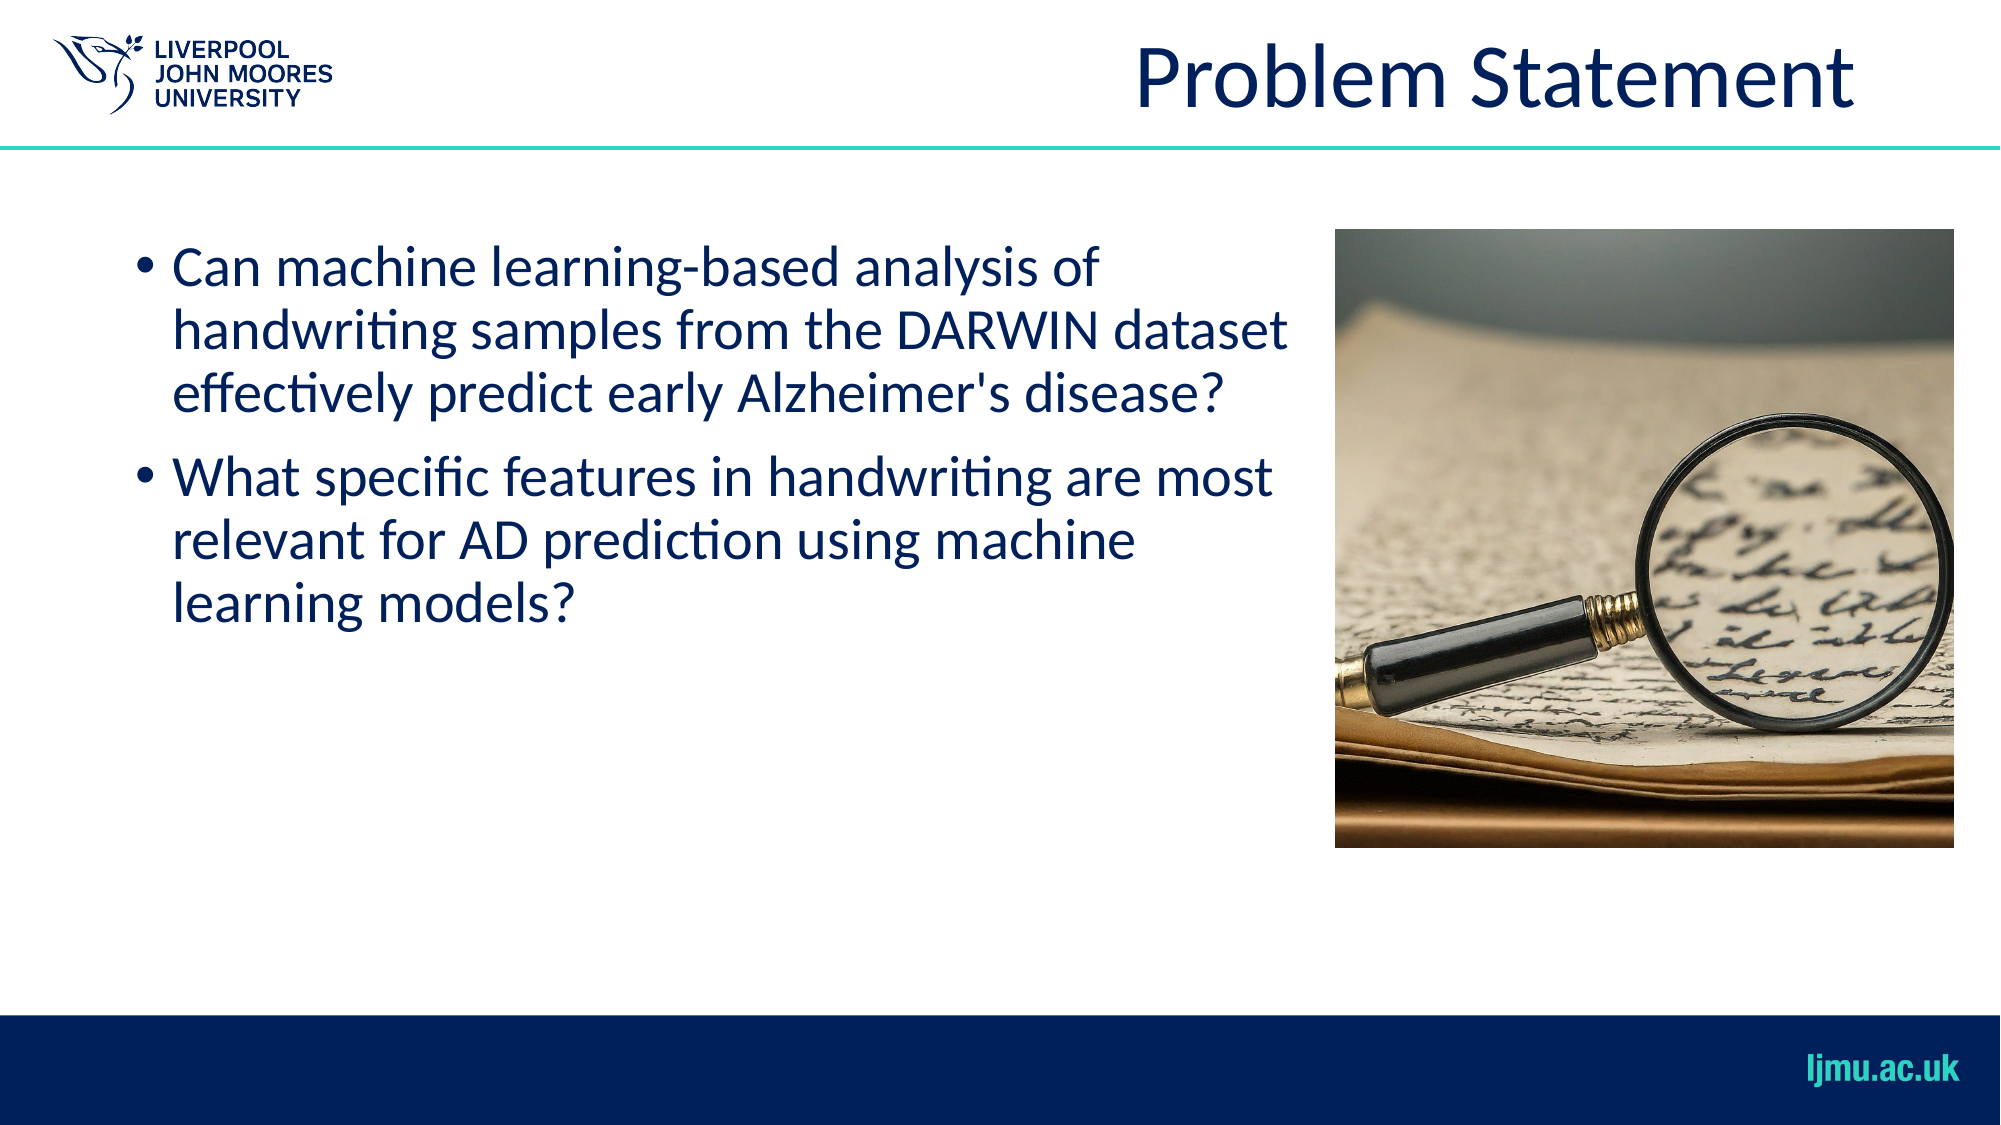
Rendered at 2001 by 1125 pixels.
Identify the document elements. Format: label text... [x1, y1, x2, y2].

picture [1772, 1012, 1998, 1125]
picture [28, 0, 356, 165]
title Problem Statement [404, 21, 1873, 130]
list Can machine learning-based analysis of handwriting samples from the DARWIN dataset effectively predict early Alzheimer's disease? What specific features in handwriting are most relevant for AD prediction using machine learning models? [120, 229, 1318, 998]
picture [1334, 228, 1954, 848]
